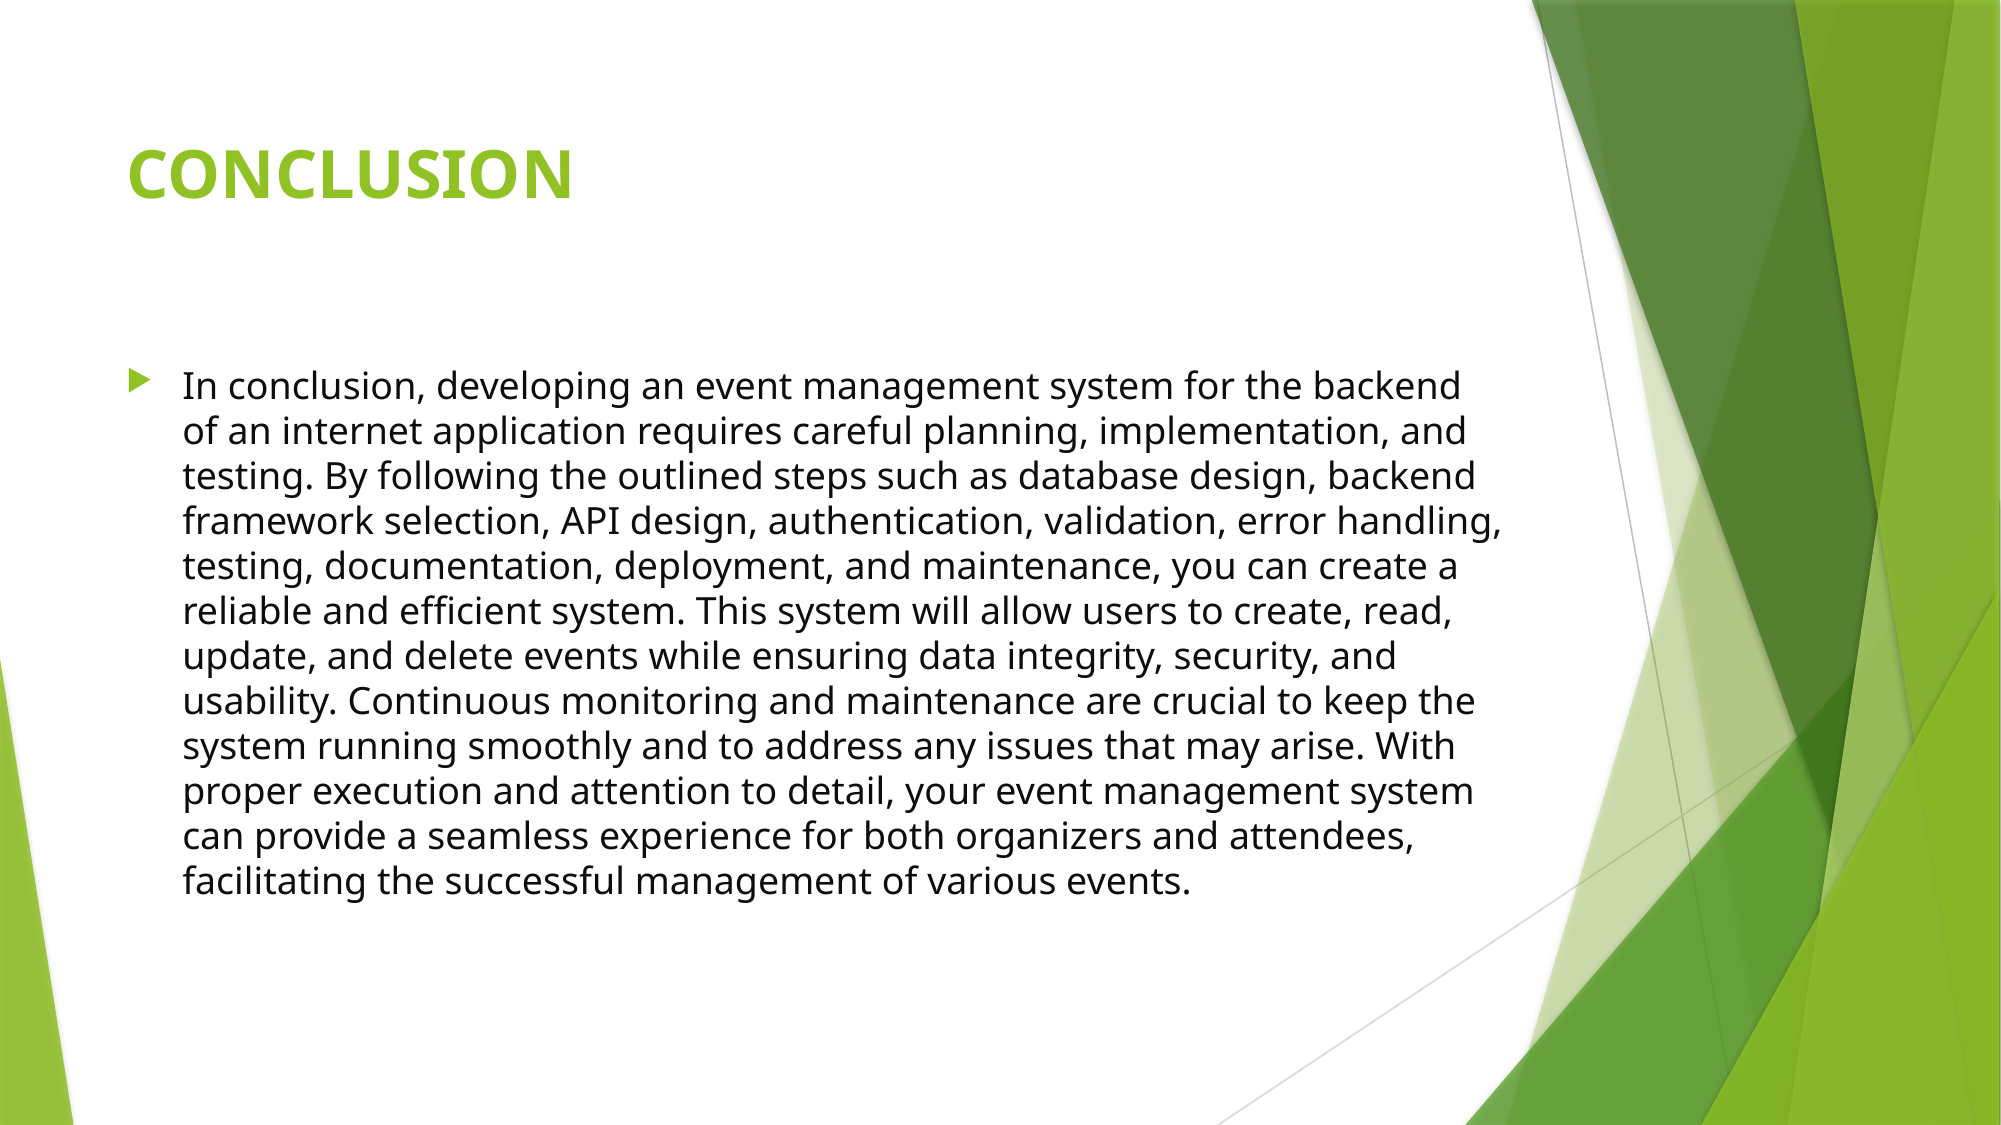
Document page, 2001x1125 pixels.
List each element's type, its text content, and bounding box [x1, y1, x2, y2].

list In conclusion, developing an event management system for the backend of an internet application requires careful planning, implementation, and testing. By following the outlined steps such as database design, backend framework selection, API design, authentication, validation, error handling, testing, documentation, deployment, and maintenance, you can create a reliable and efficient system. This system will allow users to create, read, update, and delete events while ensuring data integrity, security, and usability. Continuous monitoring and maintenance are crucial to keep the system running smoothly and to address any issues that may arise. With proper execution and attention to detail, your event management system can provide a seamless experience for both organizers and attendees, facilitating the successful management of various events. [111, 354, 1522, 992]
title CONCLUSION [111, 124, 1889, 342]
